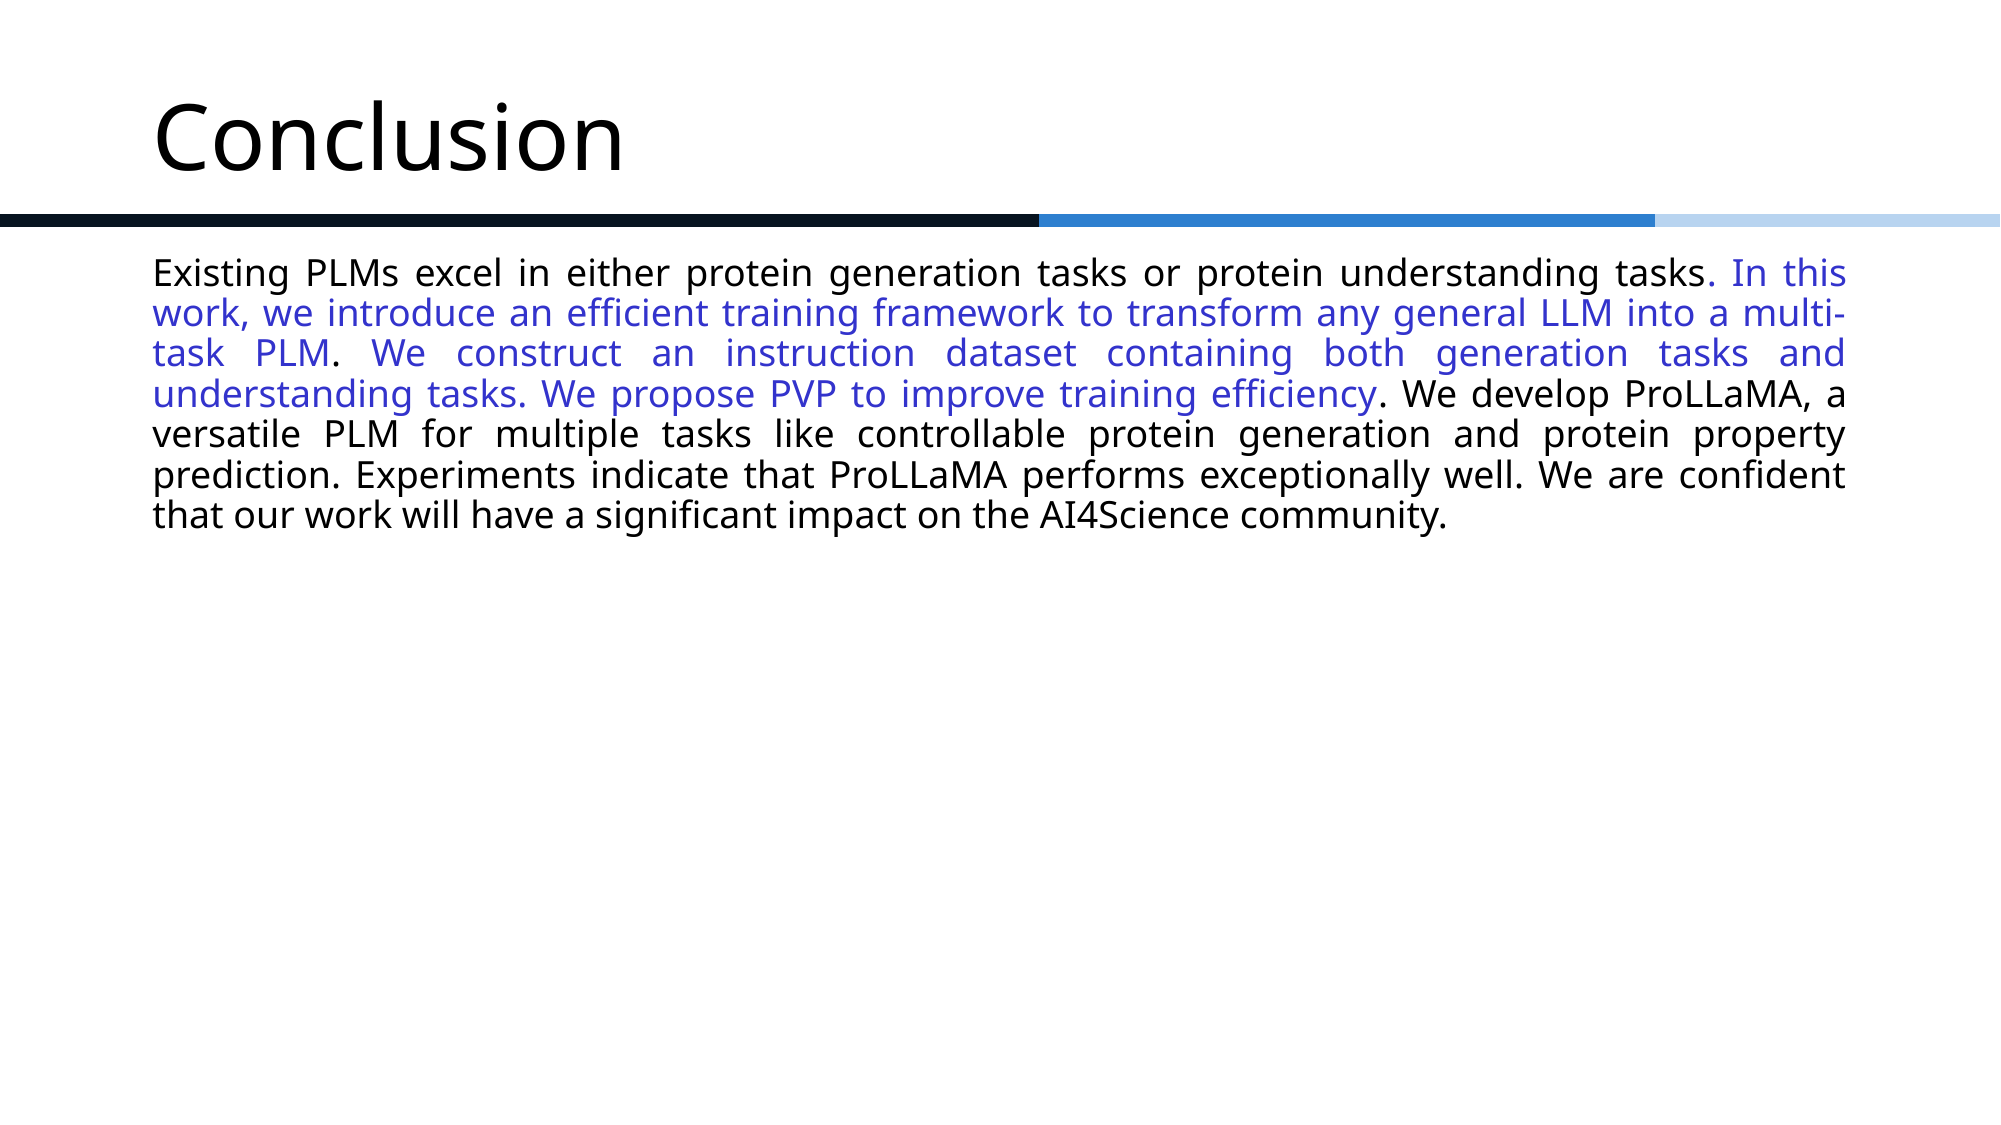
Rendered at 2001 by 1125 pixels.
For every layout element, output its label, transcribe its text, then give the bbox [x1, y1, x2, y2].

title Conclusion [137, 59, 1863, 221]
list Existing PLMs excel in either protein generation tasks or protein understanding tasks. In this work, we introduce an efficient training framework to transform any general LLM into a multi-task PLM. We construct an instruction dataset containing both generation tasks and understanding tasks. We propose PVP to improve training efficiency. We develop ProLLaMA, a versatile PLM for multiple tasks like controllable protein generation and protein property prediction. Experiments indicate that ProLLaMA performs exceptionally well. We are confident that our work will have a significant impact on the AI4Science community. [137, 246, 1863, 1014]
